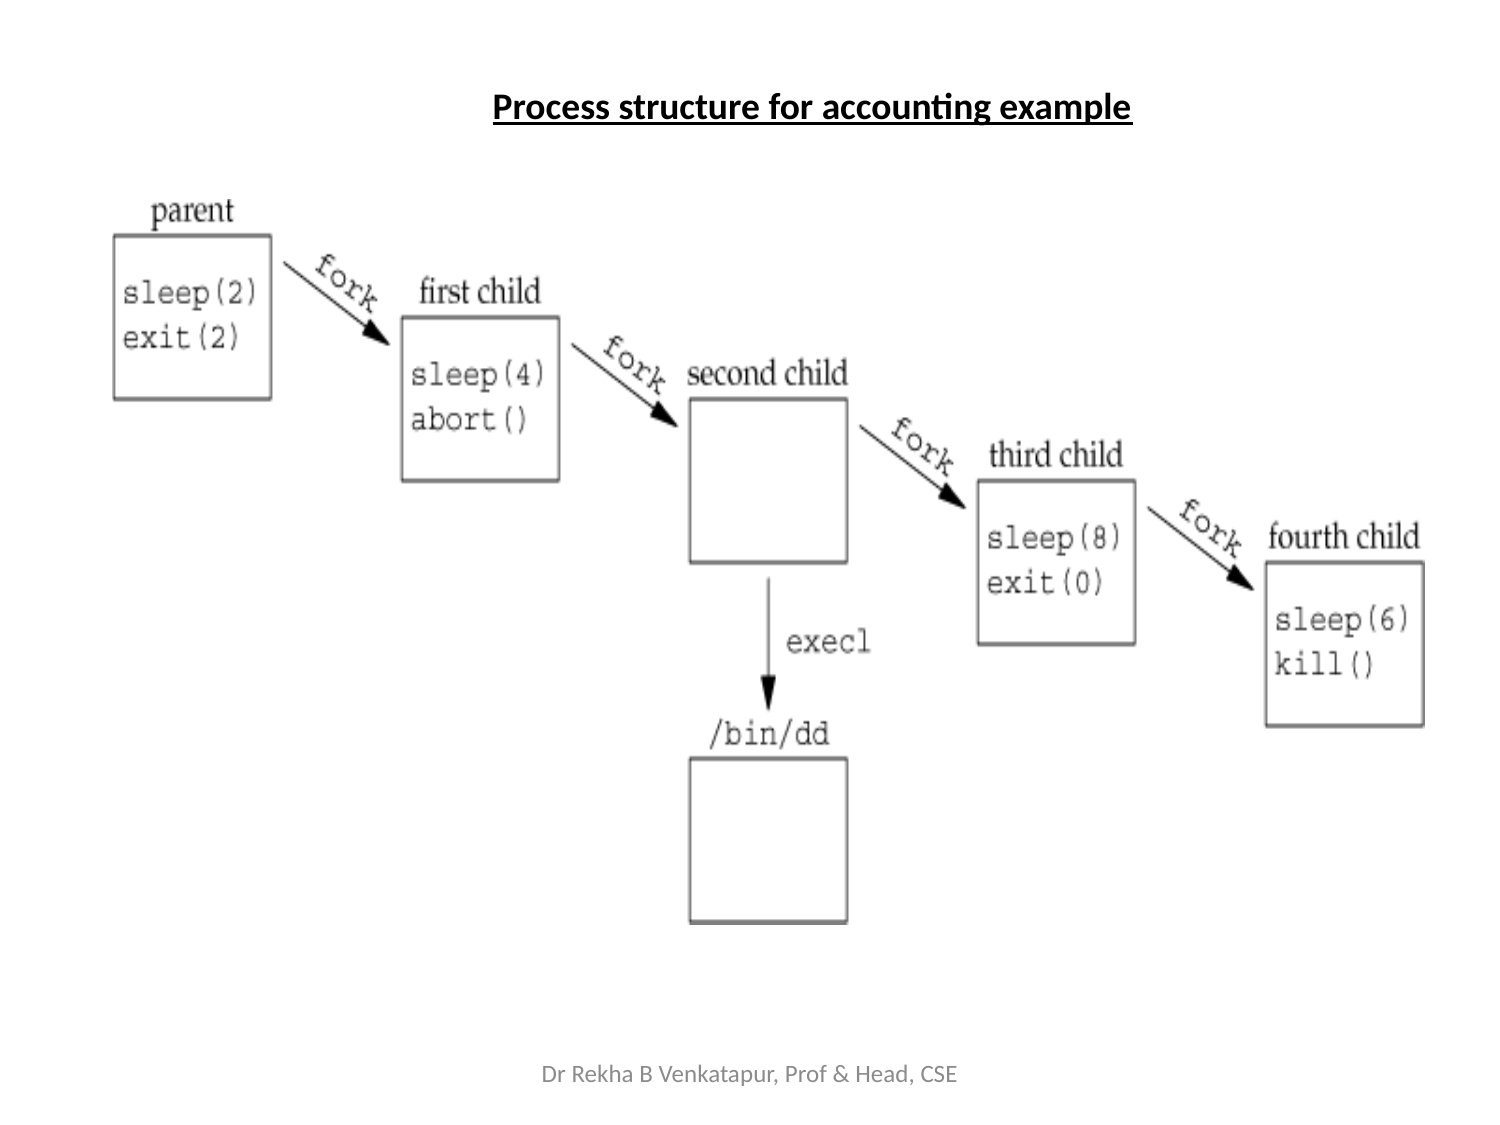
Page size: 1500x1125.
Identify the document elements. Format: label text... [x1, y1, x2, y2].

text_box Process structure for accounting example [312, 74, 1313, 135]
picture [112, 199, 1426, 926]
footer Dr Rekha B Venkatapur, Prof & Head, CSE [512, 1042, 988, 1103]
